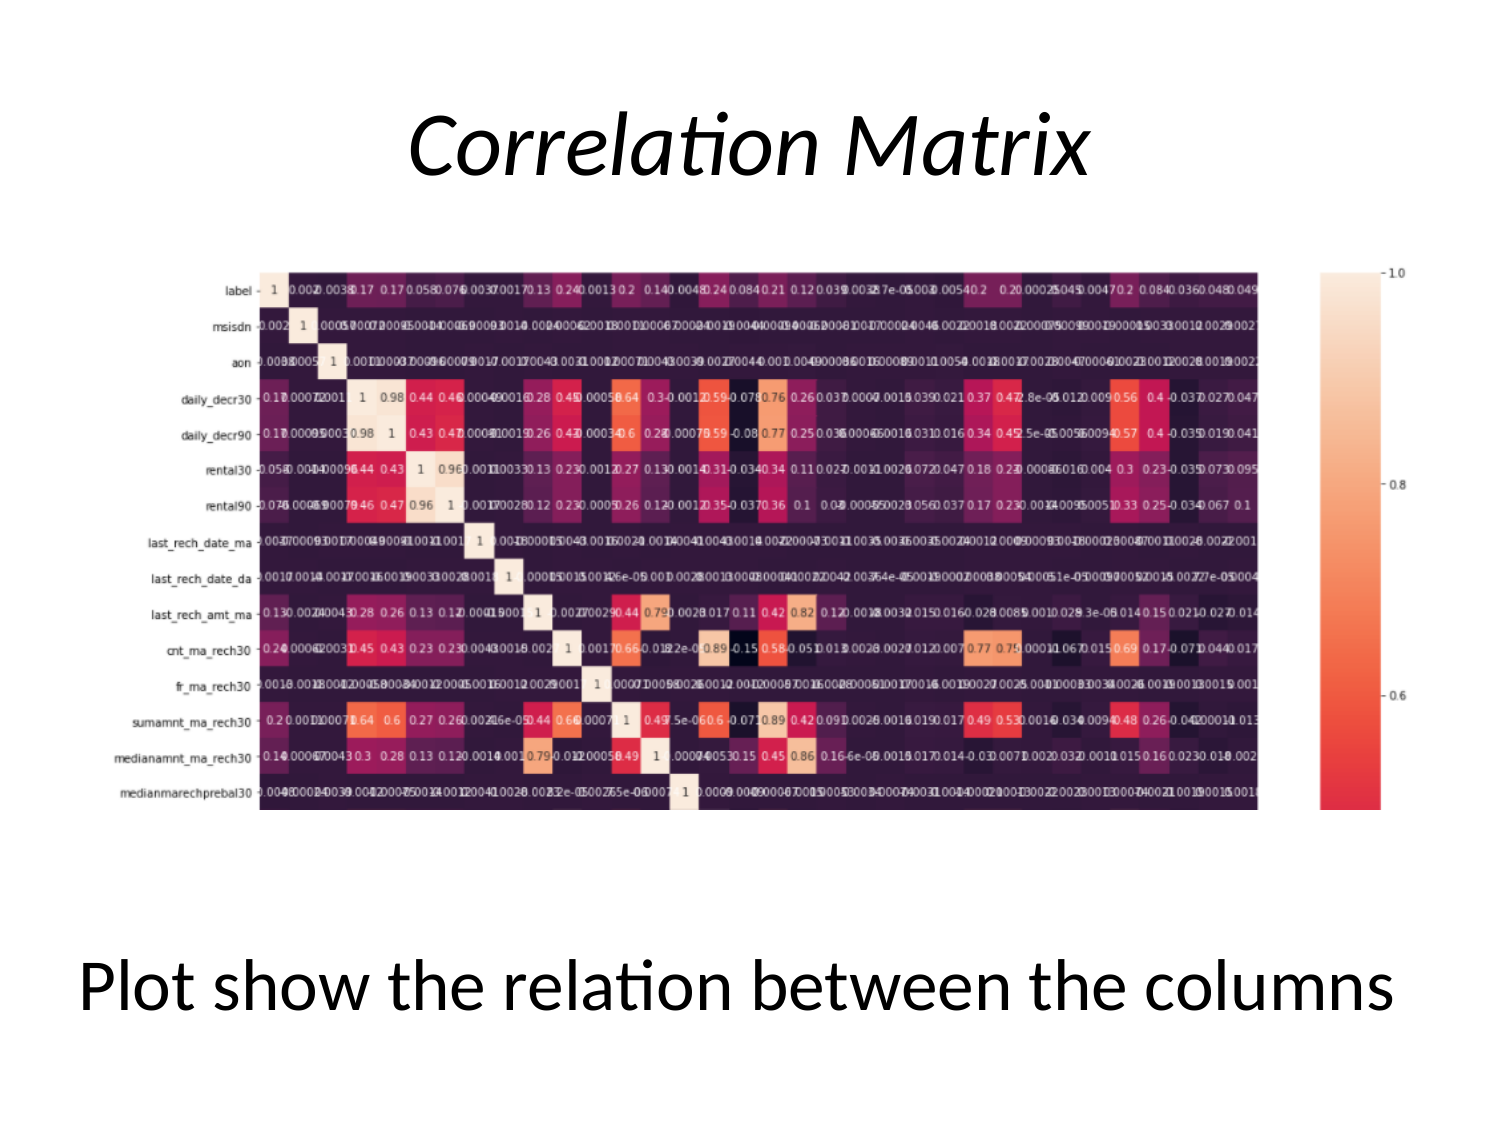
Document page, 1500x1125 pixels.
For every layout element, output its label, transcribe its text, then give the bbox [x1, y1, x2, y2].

text_box Plot show the relation between the columns [62, 887, 1413, 1075]
title Correlation Matrix [75, 45, 1425, 233]
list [74, 262, 1426, 810]
